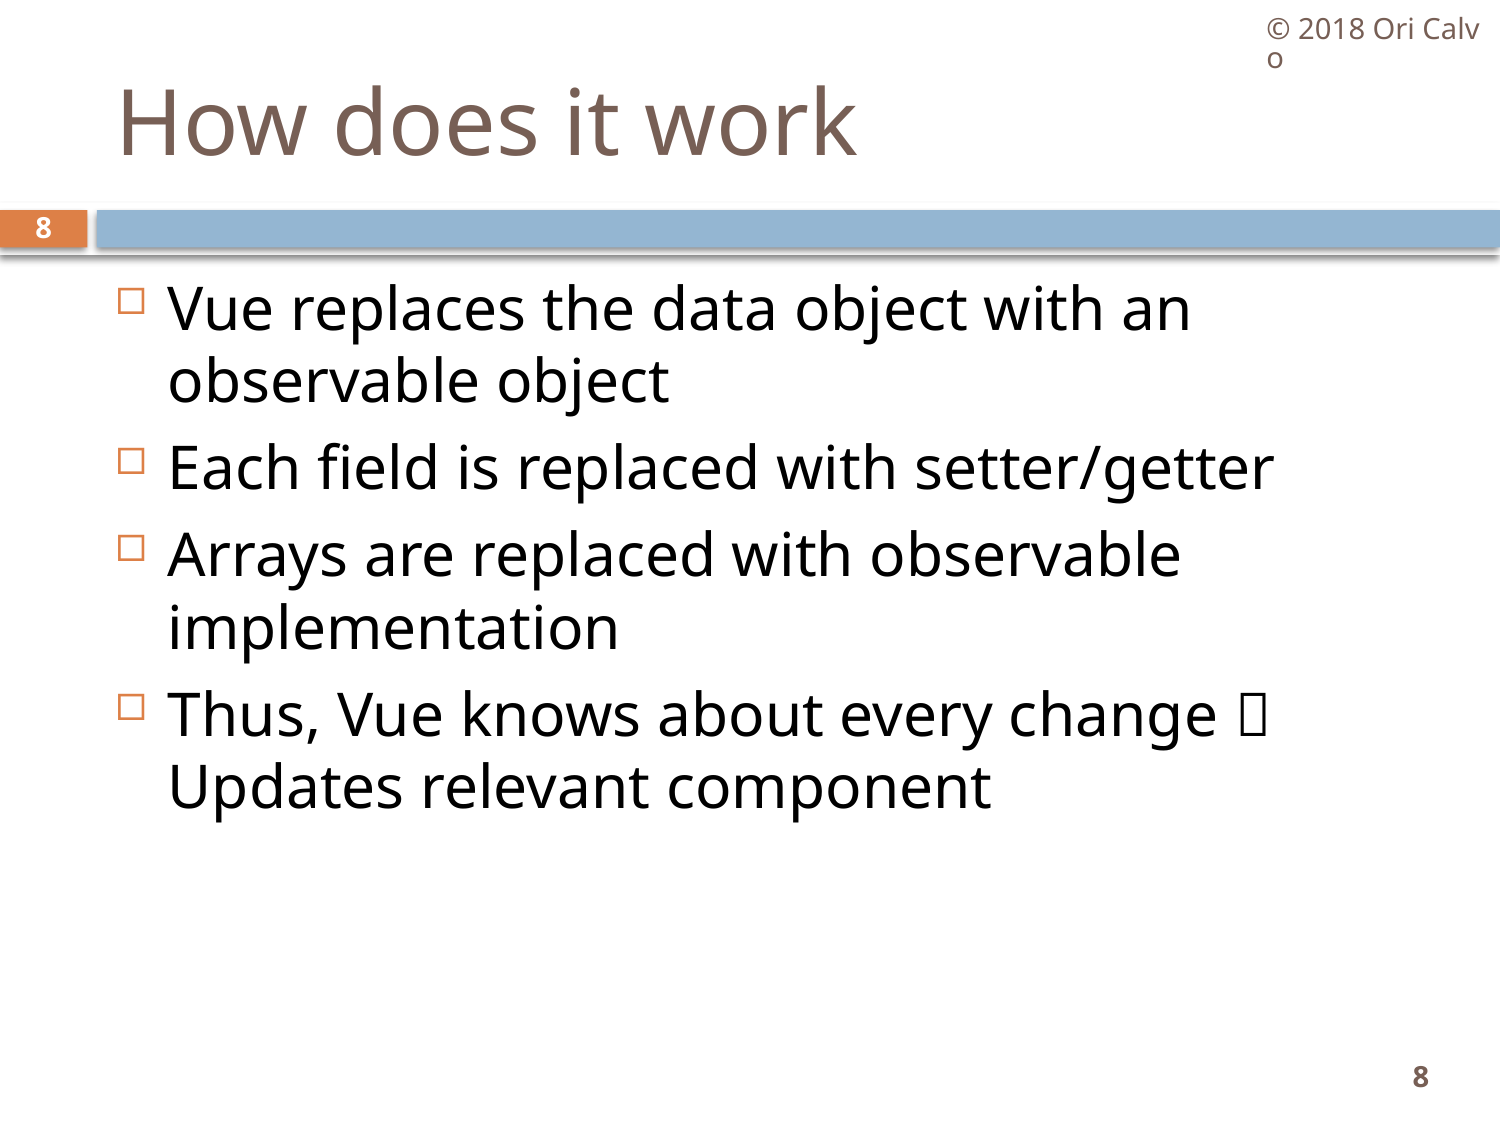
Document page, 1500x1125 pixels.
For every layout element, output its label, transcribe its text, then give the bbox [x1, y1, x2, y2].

slide_number 8 [0, 208, 88, 249]
list Vue replaces the data object with an observable object Each field is replaced with setter/getter Arrays are replaced with observable implementation Thus, Vue knows about every change  Updates relevant component [100, 262, 1438, 1000]
footer © 2018 Ori Calvo [1251, 0, 1500, 60]
title How does it work [100, 37, 1438, 200]
